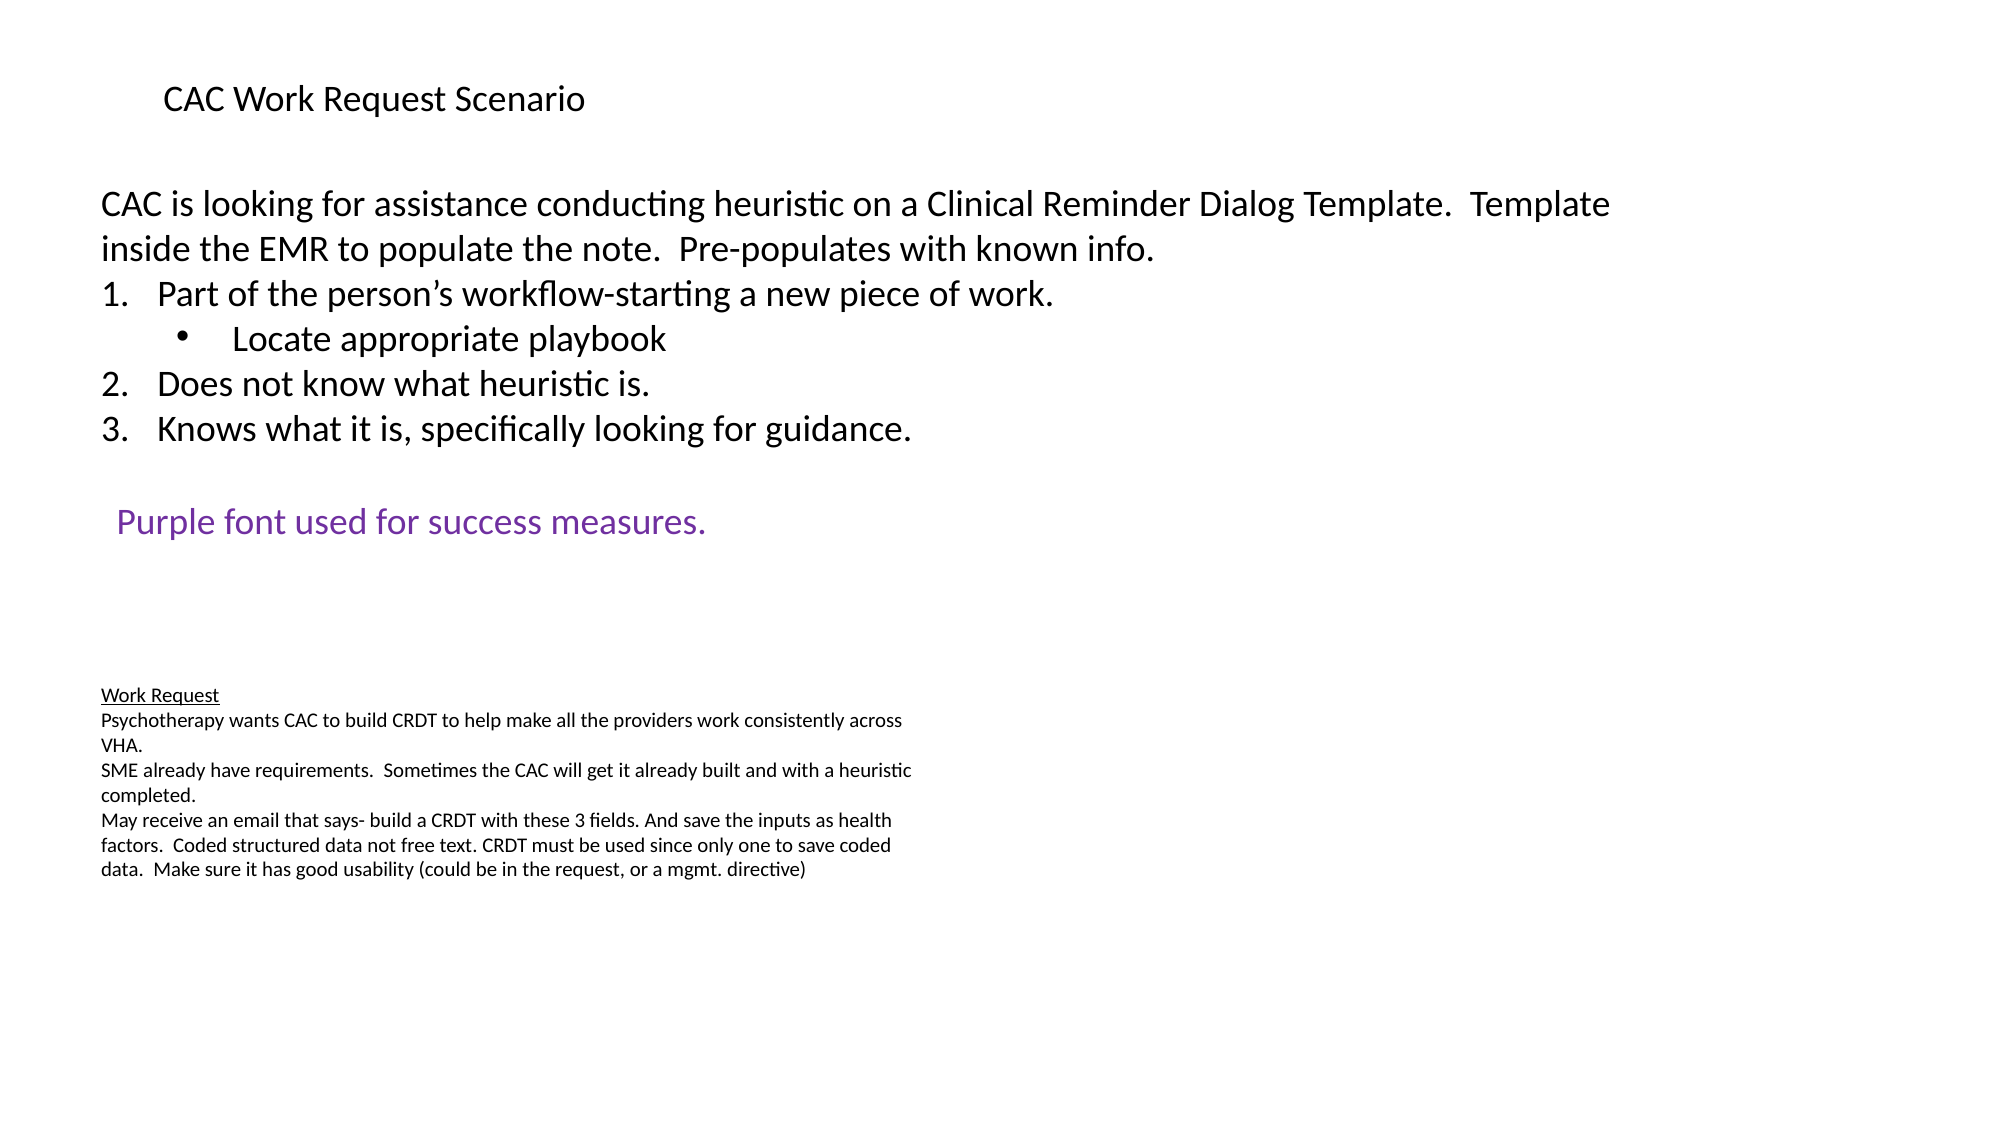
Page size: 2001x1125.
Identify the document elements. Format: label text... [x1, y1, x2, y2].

text_box CAC is looking for assistance conducting heuristic on a Clinical Reminder Dialog Template. Template inside the EMR to populate the note. Pre-populates with known info. Part of the person’s workflow-starting a new piece of work. Locate appropriate playbook Does not know what heuristic is. Knows what it is, specifically looking for guidance. [86, 171, 1725, 501]
text_box Work Request Psychotherapy wants CAC to build CRDT to help make all the providers work consistently across VHA. SME already have requirements. Sometimes the CAC will get it already built and with a heuristic completed. May receive an email that says- build a CRDT with these 3 fields. And save the inputs as health factors. Coded structured data not free text. CRDT must be used since only one to save coded data. Make sure it has good usability (could be in the request, or a mgmt. directive) [86, 673, 929, 889]
text_box CAC Work Request Scenario [148, 66, 1728, 127]
text_box Purple font used for success measures. [101, 489, 929, 550]
